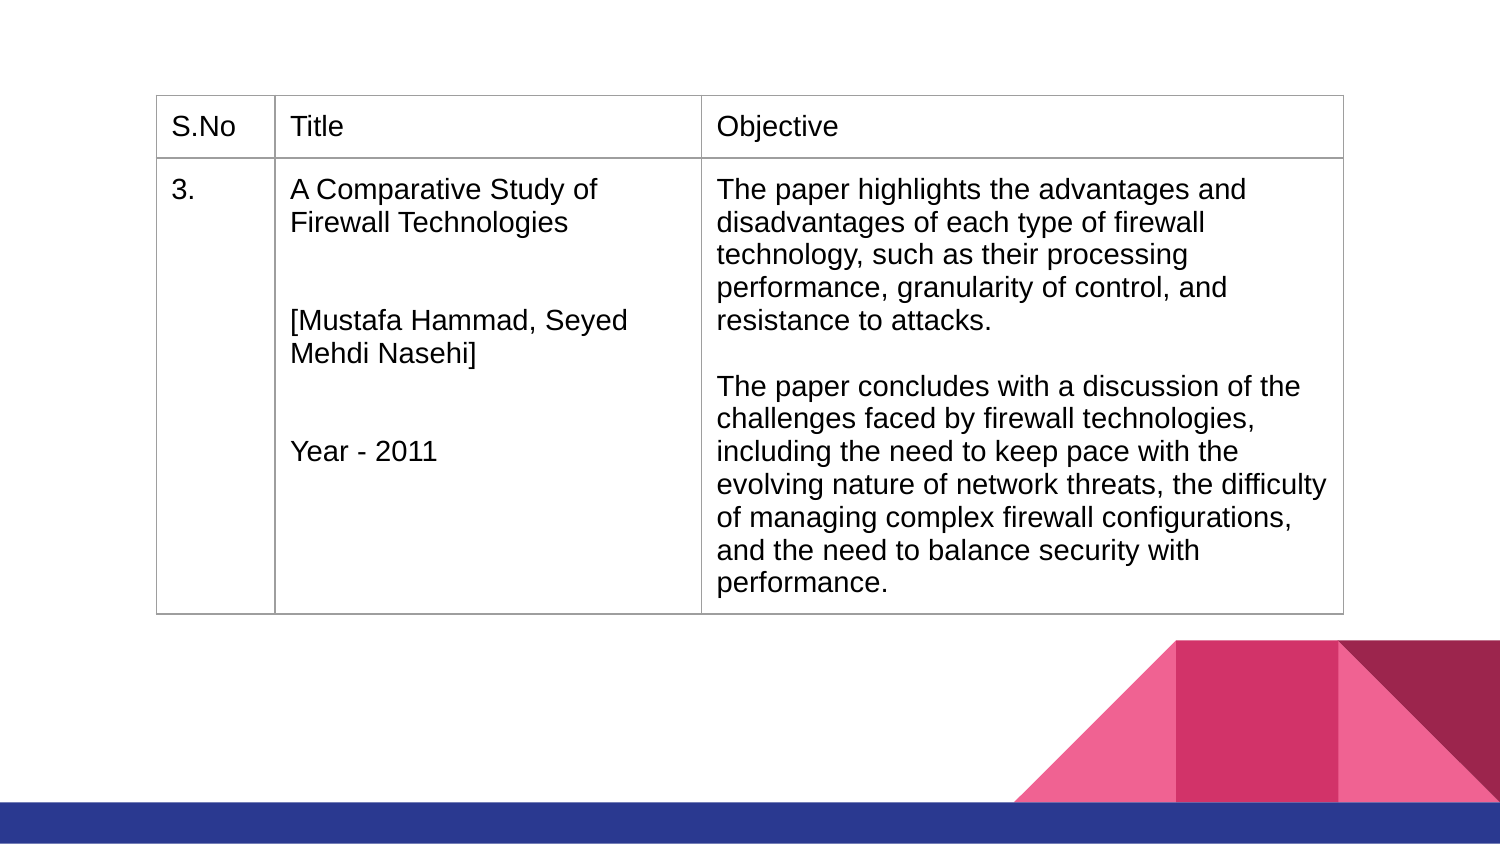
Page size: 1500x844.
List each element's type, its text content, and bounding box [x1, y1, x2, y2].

table_header Objective [702, 96, 1343, 157]
table_cell 3. [157, 159, 274, 613]
table_header S.No [157, 96, 274, 157]
table_header Title [276, 96, 701, 157]
table_cell A Comparative Study of Firewall Technologies [Mustafa Hammad, Seyed Mehdi Nasehi] Year - 2011 [276, 159, 701, 613]
table_cell The paper highlights the advantages and disadvantages of each type of firewall technology, such as their processing performance, granularity of control, and resistance to attacks. The paper concludes with a discussion of the challenges faced by firewall technologies, including the need to keep pace with the evolving nature of network threats, the difficulty of managing complex firewall configurations, and the need to balance security with performance. [702, 159, 1343, 613]
